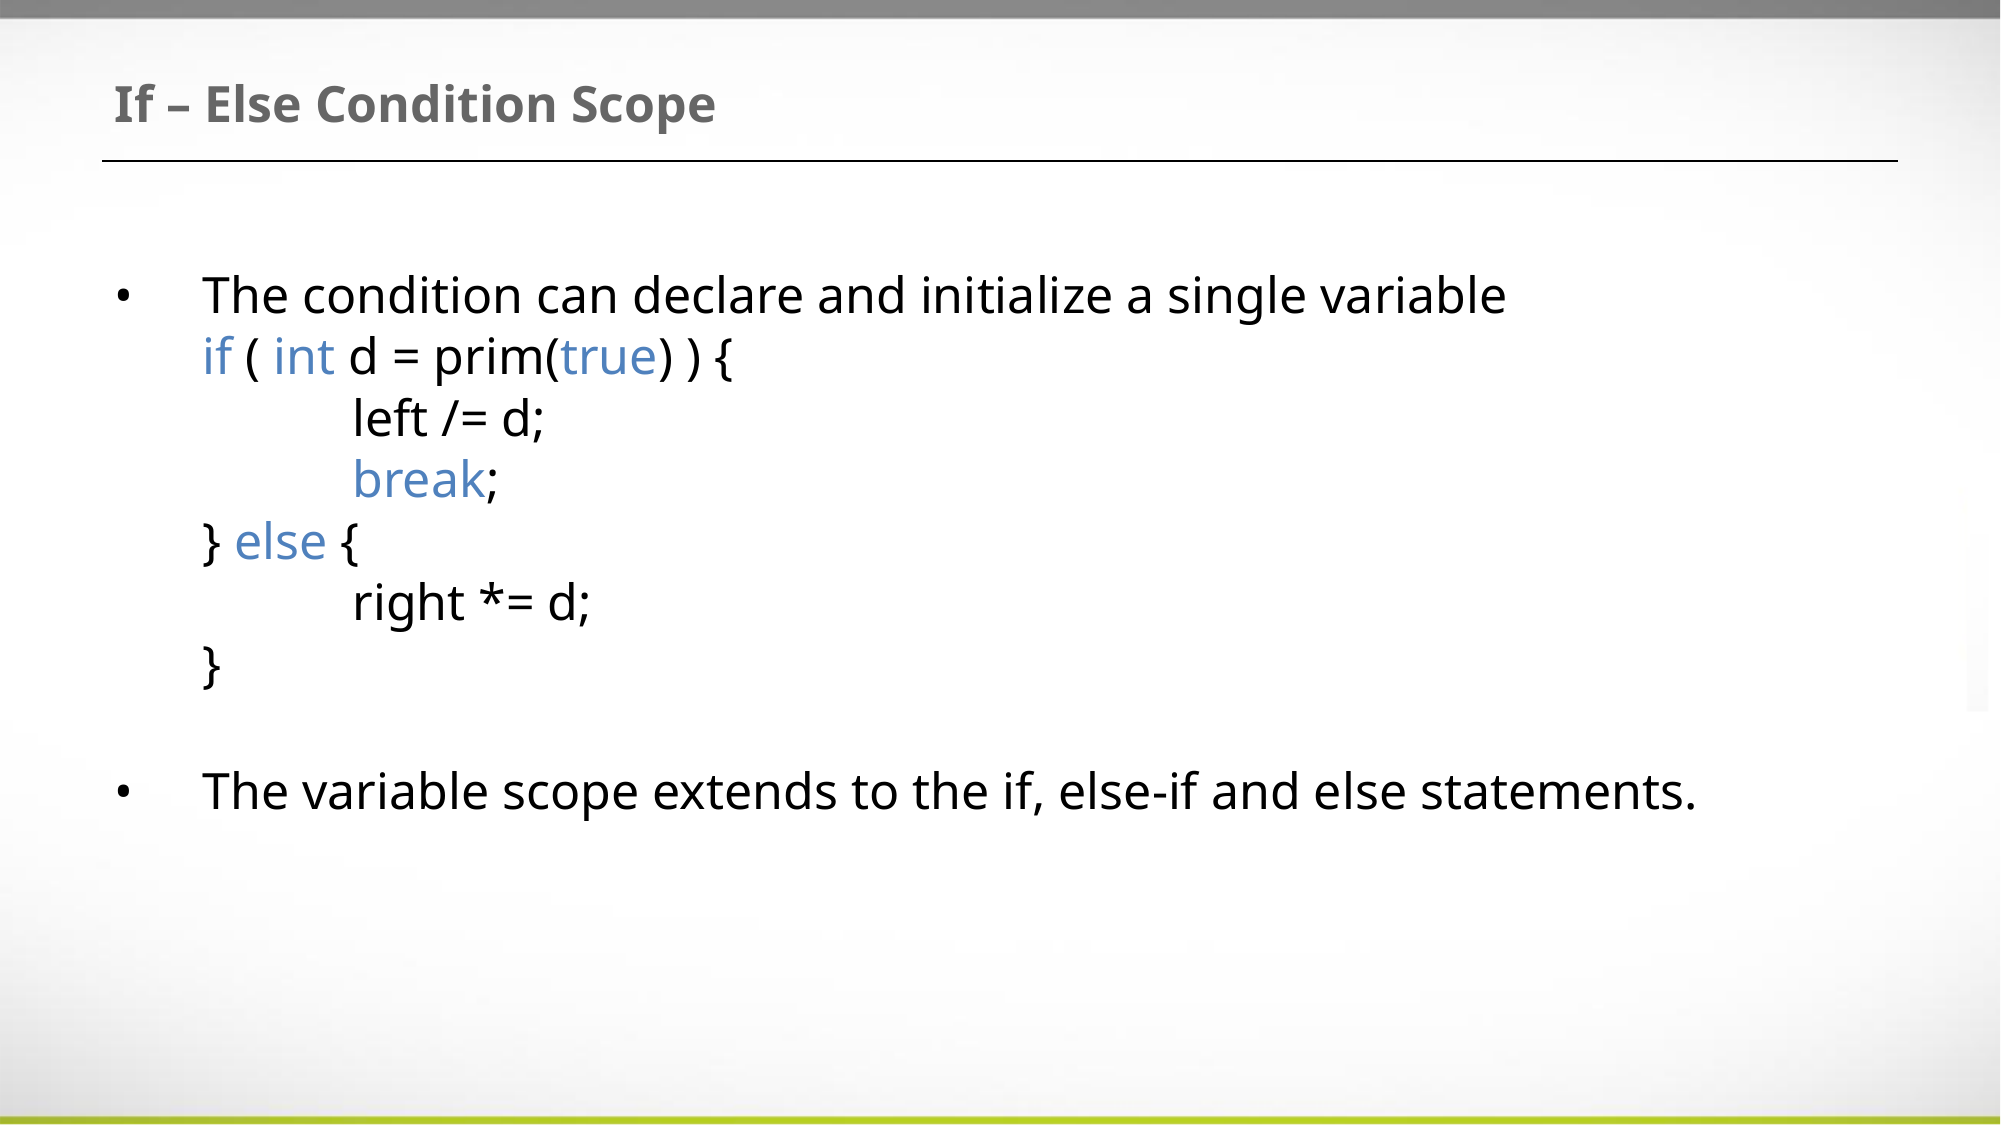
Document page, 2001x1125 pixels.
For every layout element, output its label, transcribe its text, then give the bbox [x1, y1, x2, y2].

list The condition can declare and initialize a single variable if ( int d = prim(true) ) { left /= d; break; } else { right *= d; } The variable scope extends to the if, else-if and else statements. [99, 262, 1900, 1005]
picture [0, 0, 2001, 1125]
title If – Else Condition Scope [99, 45, 1900, 161]
